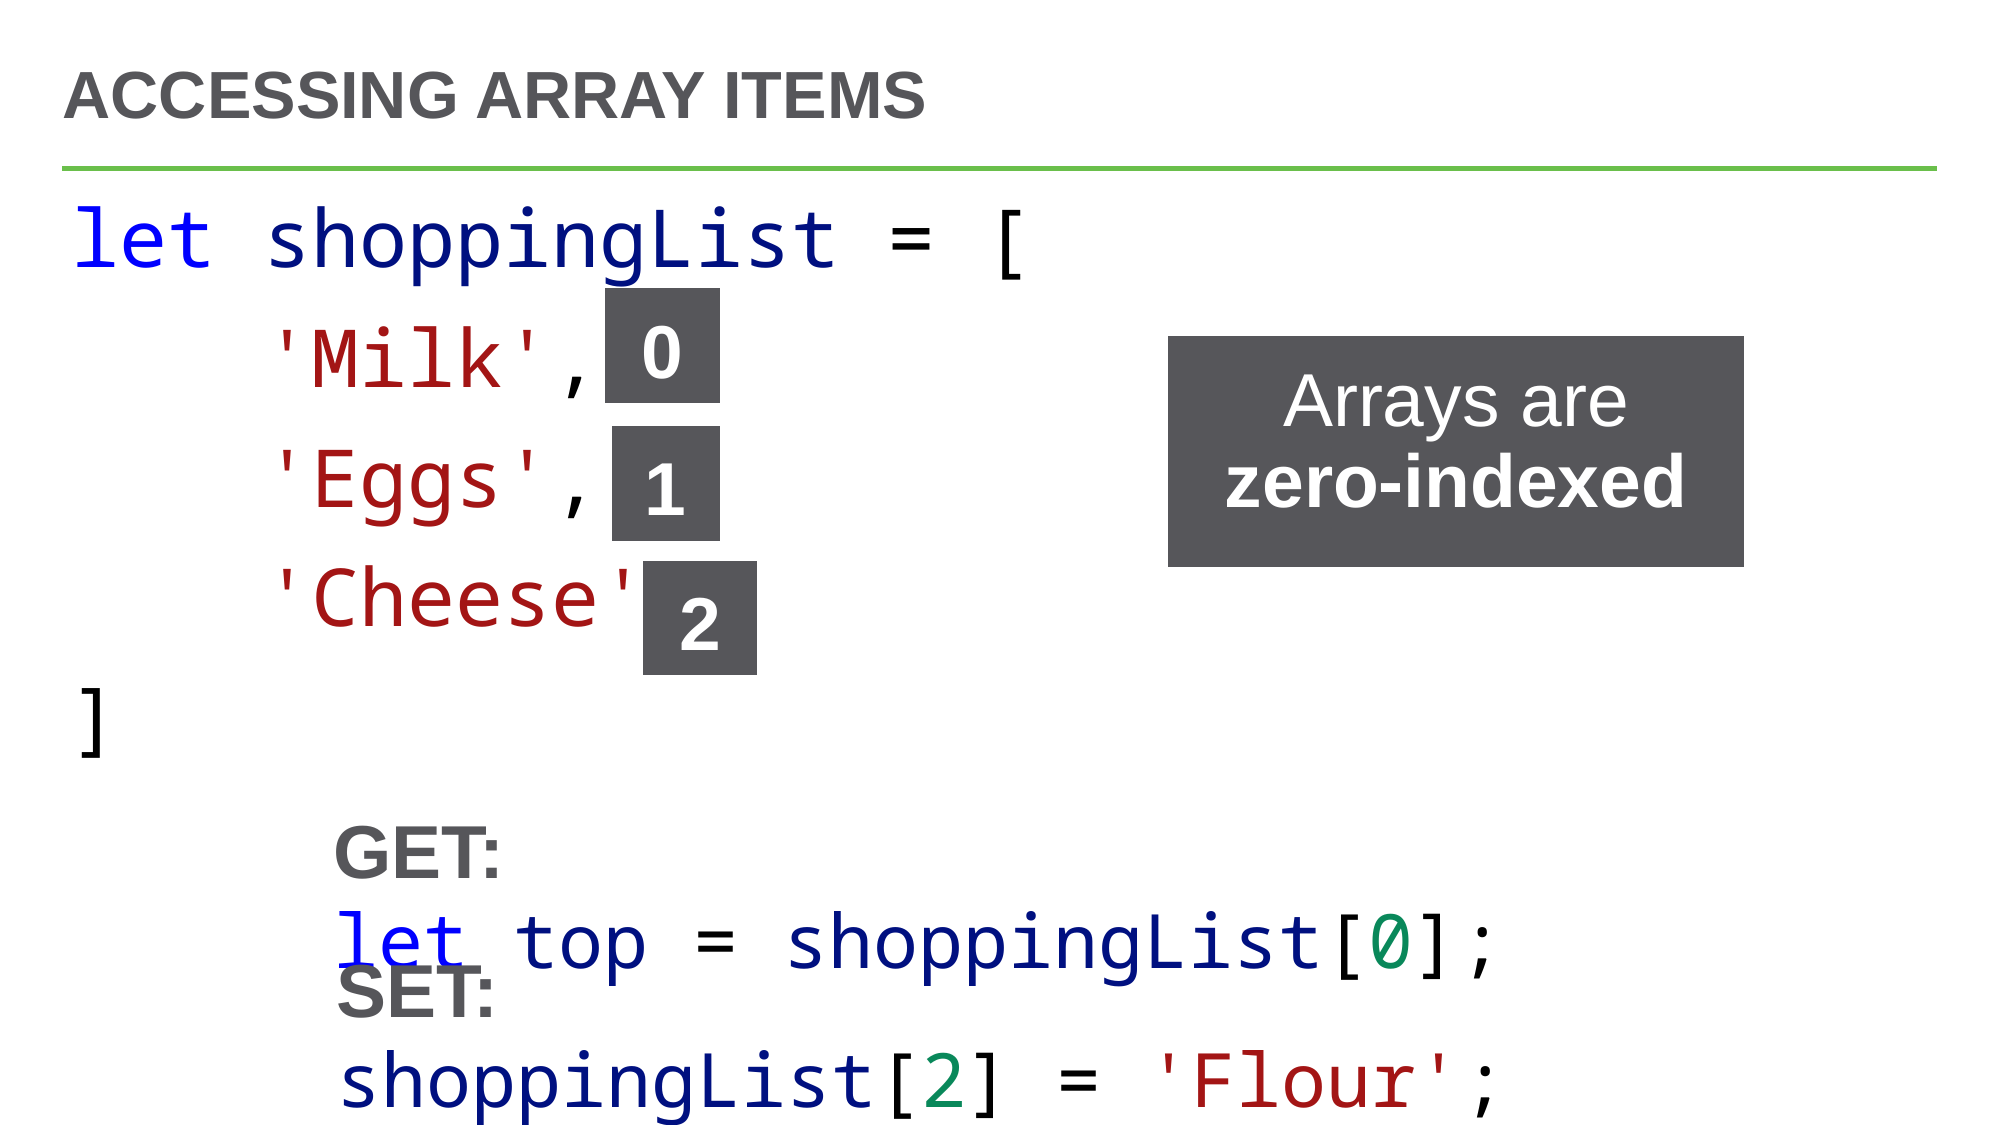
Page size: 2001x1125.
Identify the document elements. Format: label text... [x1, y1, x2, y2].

title Accessing Array Items [62, 37, 1938, 150]
text_box 0 [606, 289, 719, 402]
text_box SET: shoppingList[2] = 'Flour'; [306, 918, 1657, 1125]
text_box GET: let top = shoppingList[0]; [303, 779, 1673, 1008]
text_box 2 [643, 561, 757, 675]
text_box 1 [612, 427, 719, 540]
text_box Arrays are zero-indexed [1168, 337, 1744, 567]
list let shoppingList = [ 'Milk', 'Eggs', 'Cheese' ] [62, 187, 1057, 844]
